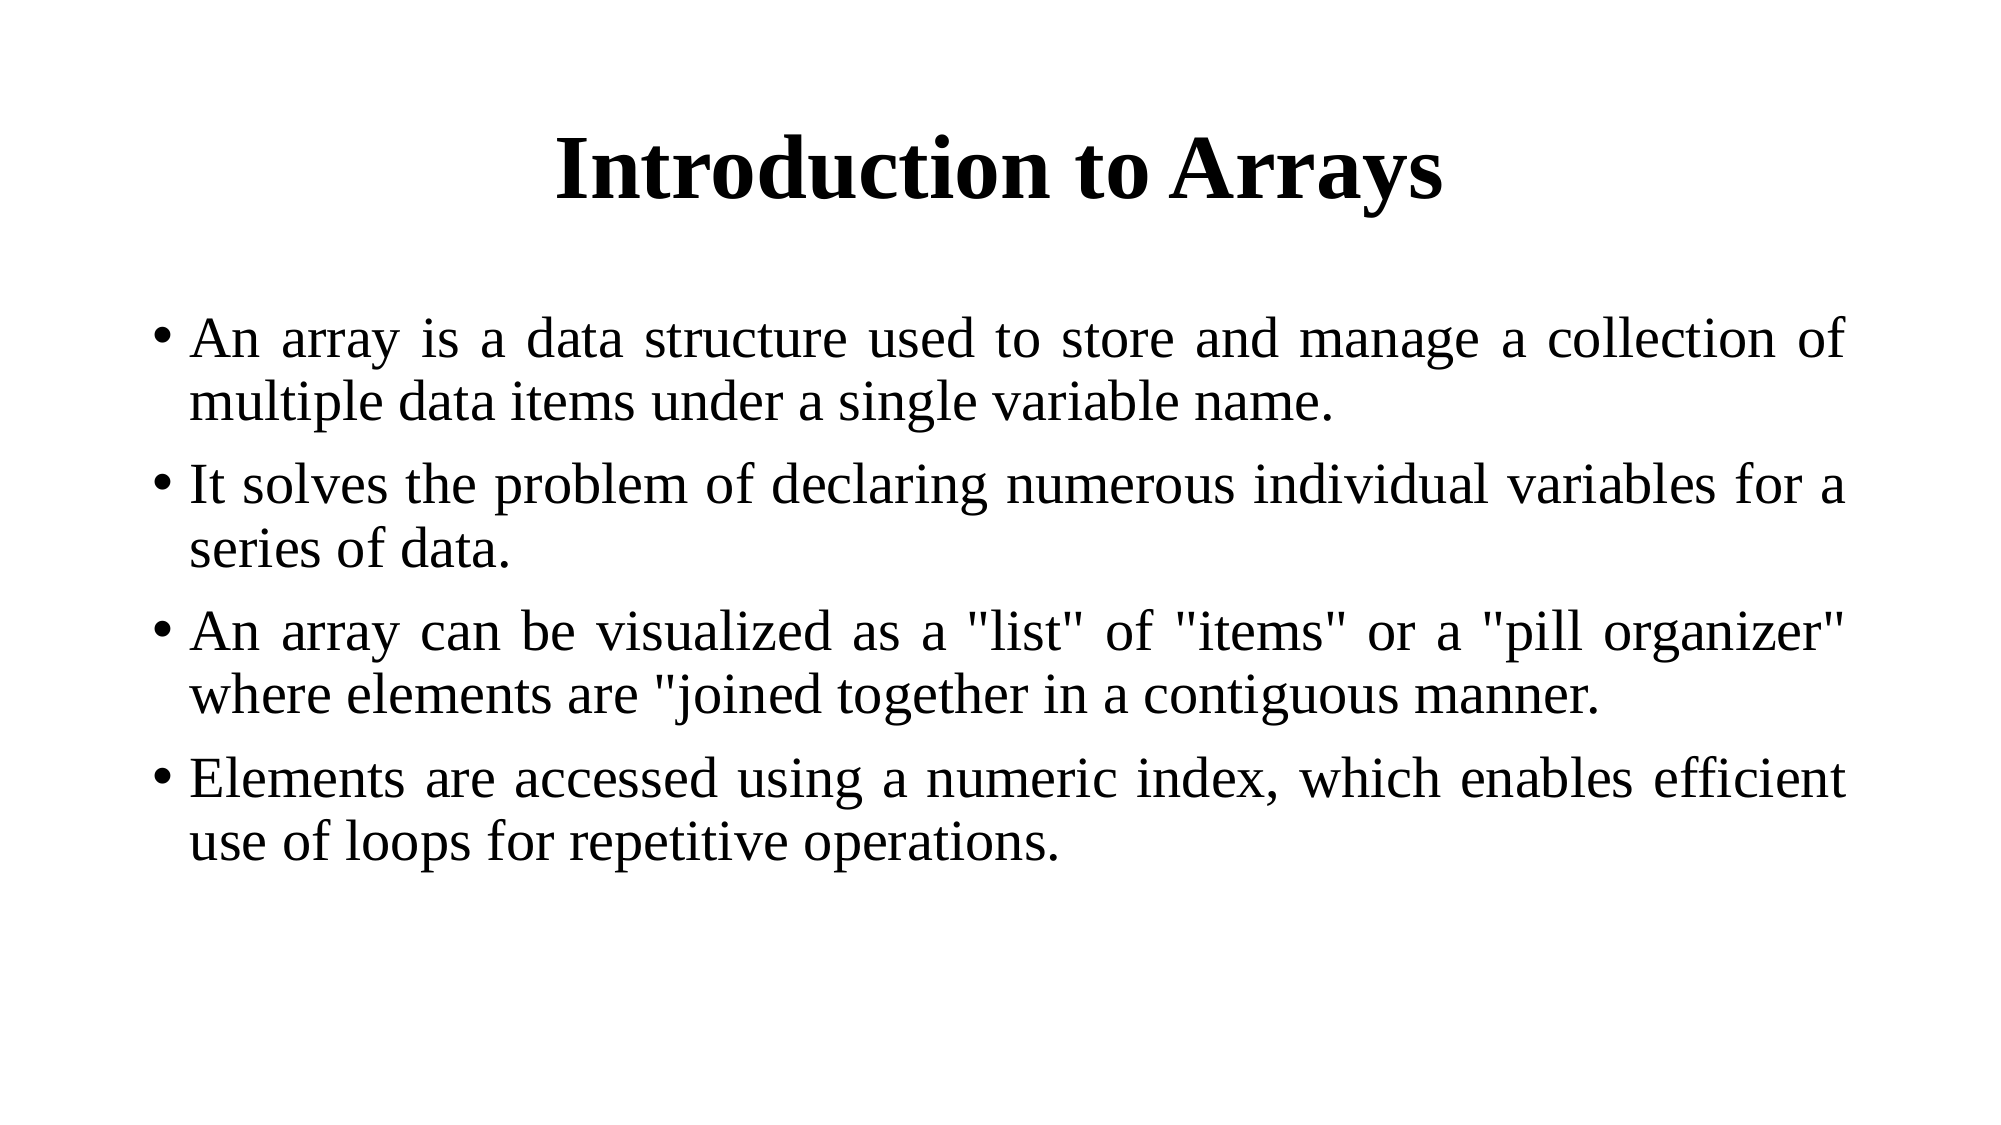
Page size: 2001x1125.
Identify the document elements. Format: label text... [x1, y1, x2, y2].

list An array is a data structure used to store and manage a collection of multiple data items under a single variable name. It solves the problem of declaring numerous individual variables for a series of data. An array can be visualized as a "list" of "items" or a "pill organizer" where elements are "joined together in a contiguous manner. Elements are accessed using a numeric index, which enables efficient use of loops for repetitive operations. [137, 299, 1863, 1014]
title Introduction to Arrays [137, 59, 1863, 278]
